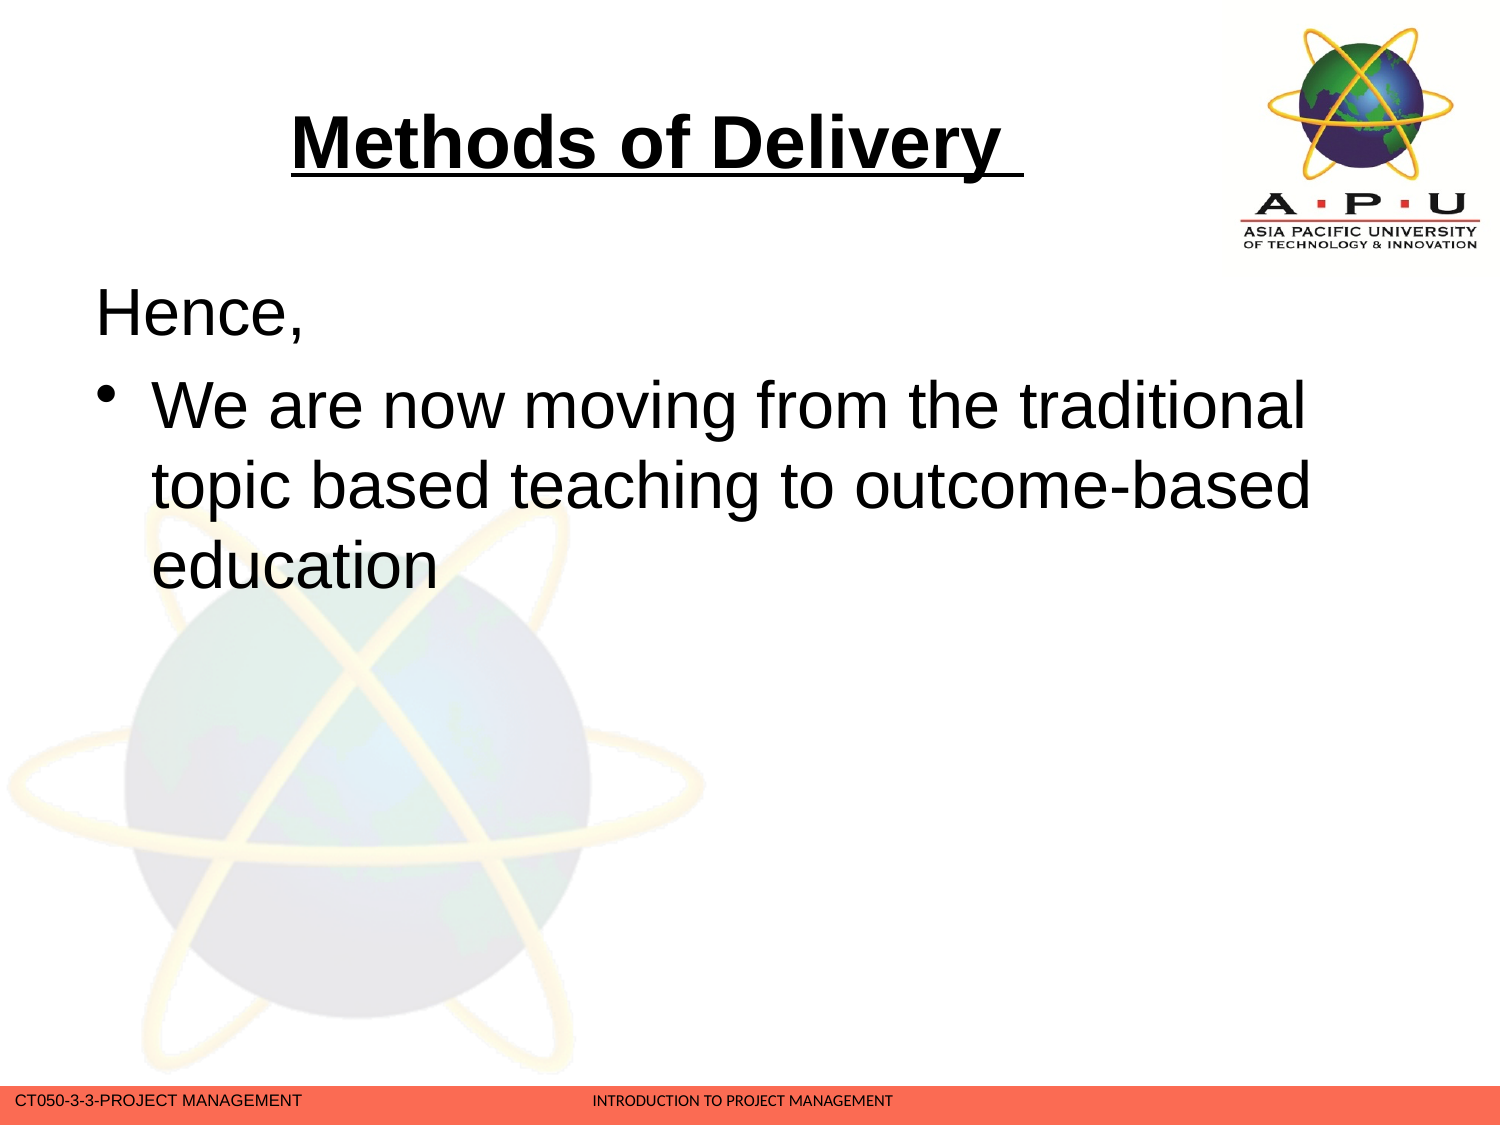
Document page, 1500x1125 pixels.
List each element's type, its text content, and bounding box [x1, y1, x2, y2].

list Hence, We are now moving from the traditional topic based teaching to outcome-based education [79, 260, 1430, 1085]
title Methods of Delivery [79, 45, 1235, 233]
picture [1222, 0, 1500, 277]
